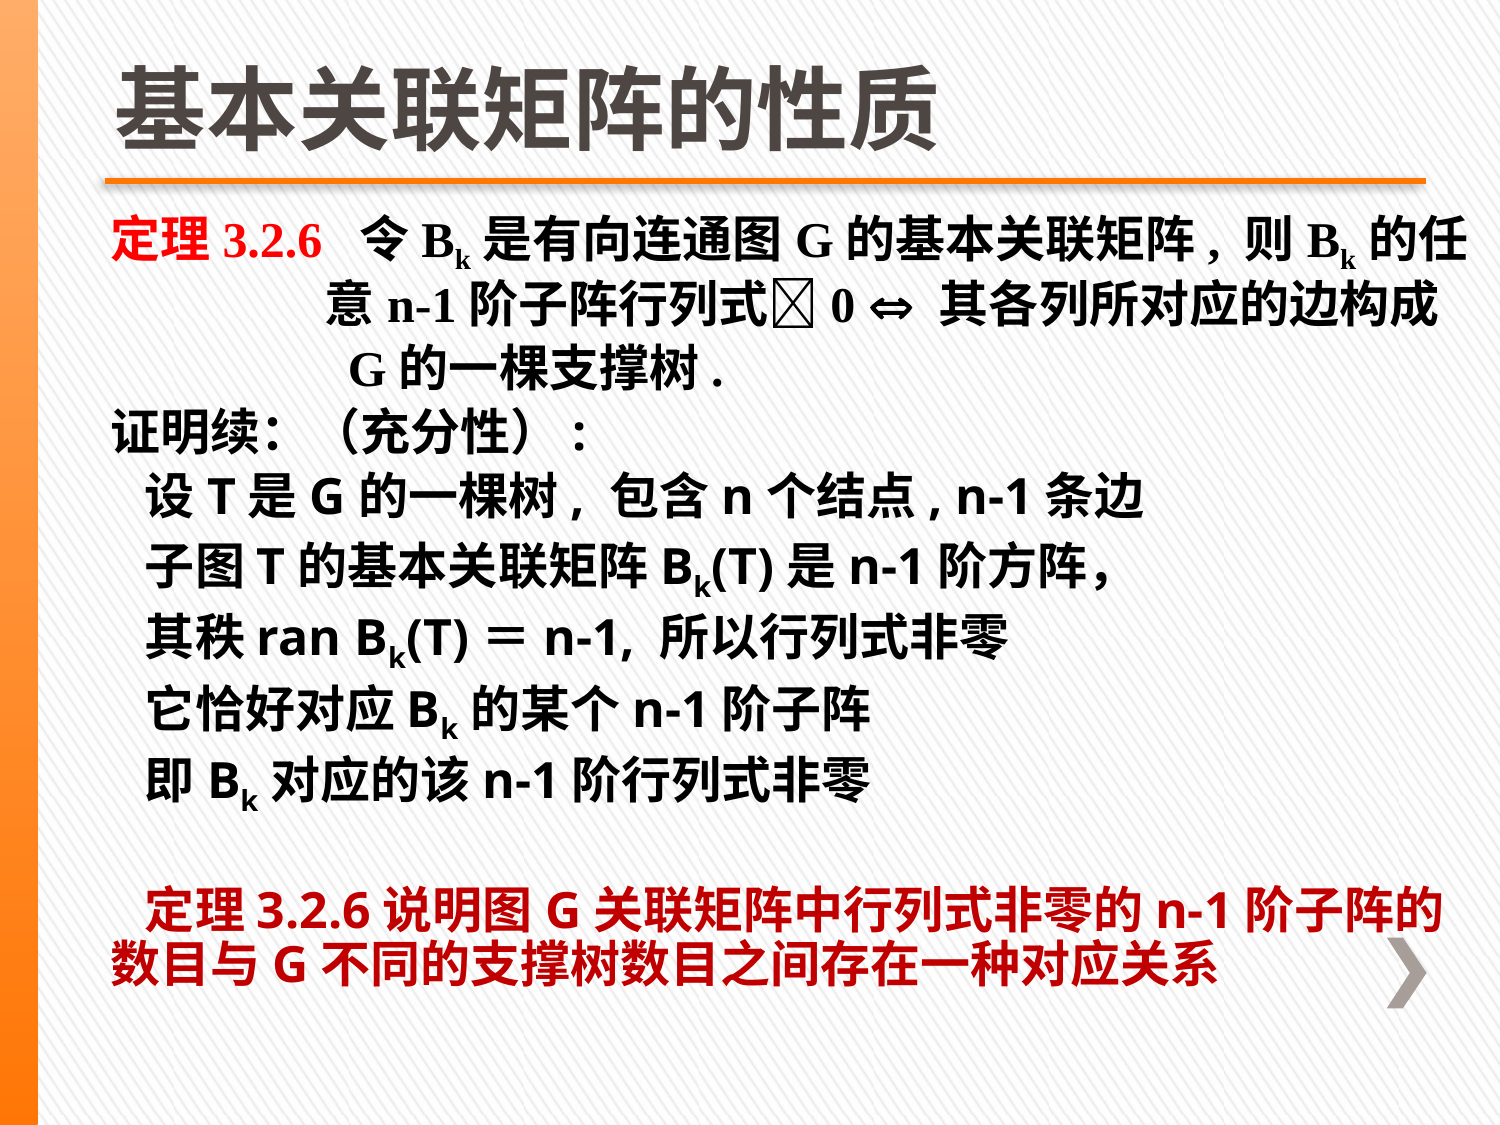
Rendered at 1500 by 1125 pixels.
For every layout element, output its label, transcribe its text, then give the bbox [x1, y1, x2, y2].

title 基本关联矩阵的性质 [99, 0, 1422, 170]
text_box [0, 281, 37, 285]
text_box 定理3.2.6 令Bk是有向连通图G的基本关联矩阵, 则Bk的任 意n-1阶子阵行列式0  其各列所对应的边构成 G的一棵支撑树. 证明续：（充分性）: 设T是G的一棵树, 包含n个结点, n-1条边 子图T的基本关联矩阵Bk(T)是n-1阶方阵， 其秩ran Bk(T)＝n-1, 所以行列式非零 它恰好对应Bk的某个n-1阶子阵 即Bk对应的该n-1阶行列式非零 定理3.2.6说明图G关联矩阵中行列式非零的n-1阶子阵的数目与G不同的支撑树数目之间存在一种对应关系 [95, 200, 1500, 1001]
